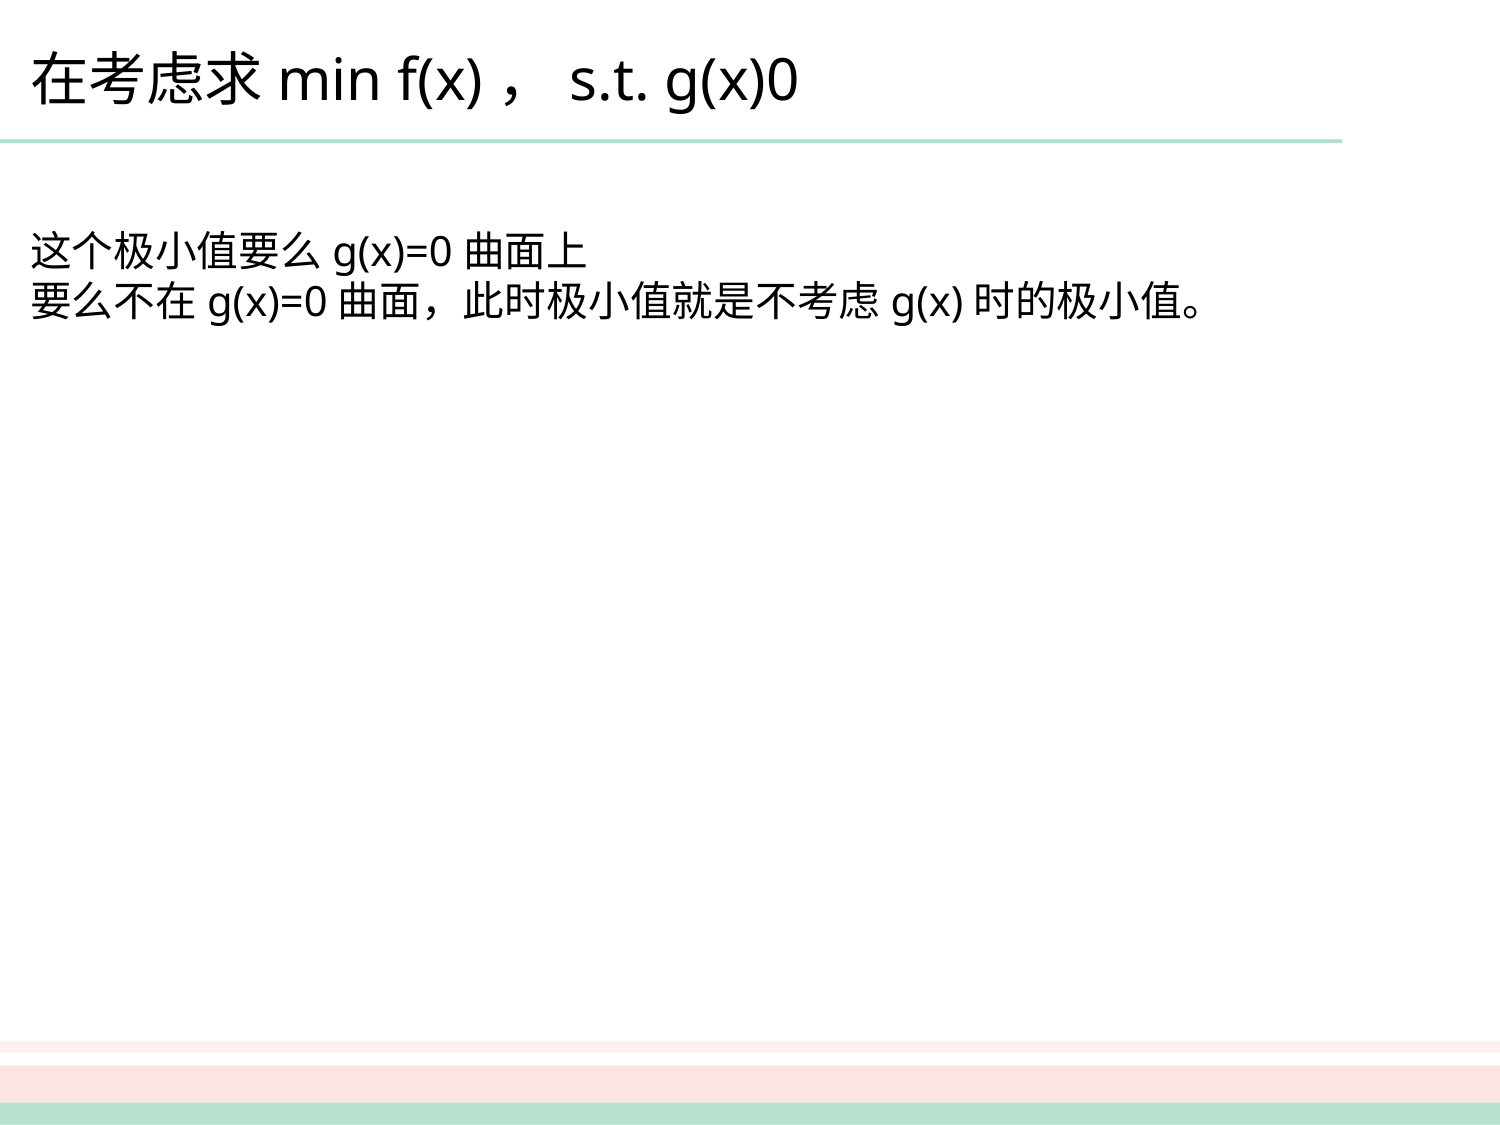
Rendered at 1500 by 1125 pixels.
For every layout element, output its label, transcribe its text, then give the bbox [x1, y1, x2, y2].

list 这个极小值要么g(x)=0曲面上 要么不在g(x)=0曲面，此时极小值就是不考虑g(x)时的极小值。 [30, 224, 1428, 326]
picture [0, 0, 1500, 1125]
